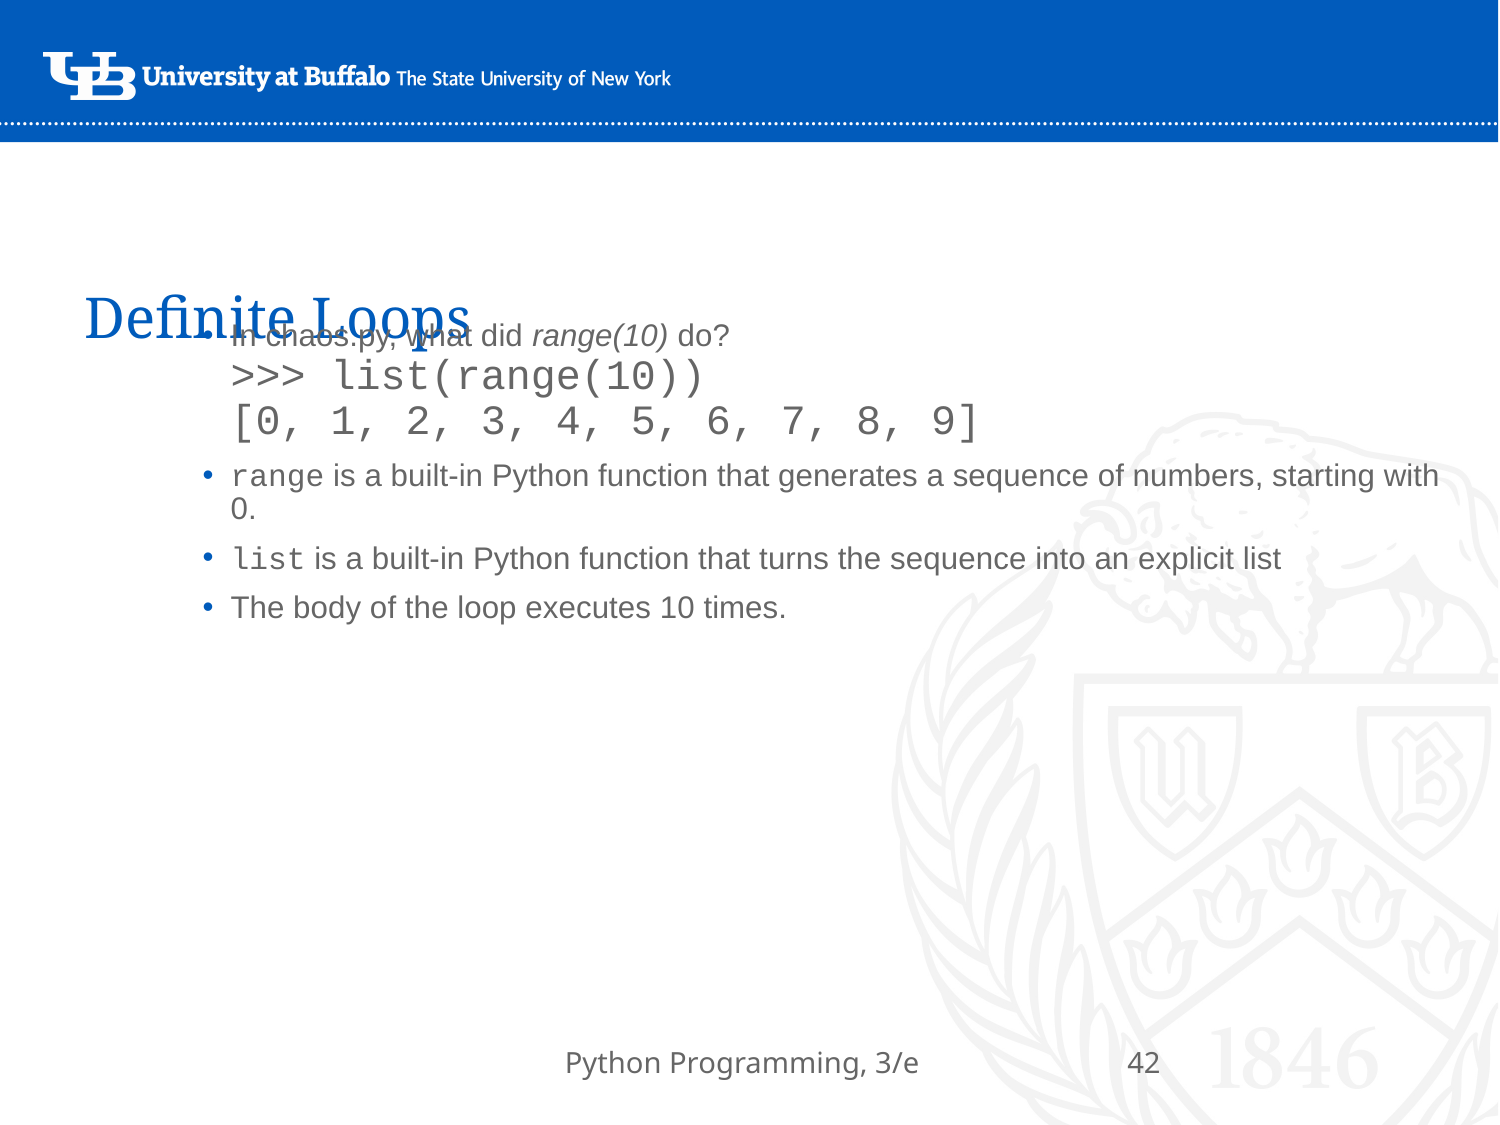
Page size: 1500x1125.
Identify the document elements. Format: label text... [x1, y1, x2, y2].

title Definite Loops [69, 216, 1364, 359]
footer Python Programming, 3/e [549, 1037, 1025, 1113]
picture [0, 0, 1499, 1125]
slide_number 42 [1112, 1037, 1425, 1113]
list In chaos.py, what did range(10) do? >>> list(range(10)) [0, 1, 2, 3, 4, 5, 6, 7, 8, 9] range is a built-in Python function that generates a sequence of numbers, starting with 0. list is a built-in Python function that turns the sequence into an explicit list The body of the loop executes 10 times. [187, 312, 1463, 988]
